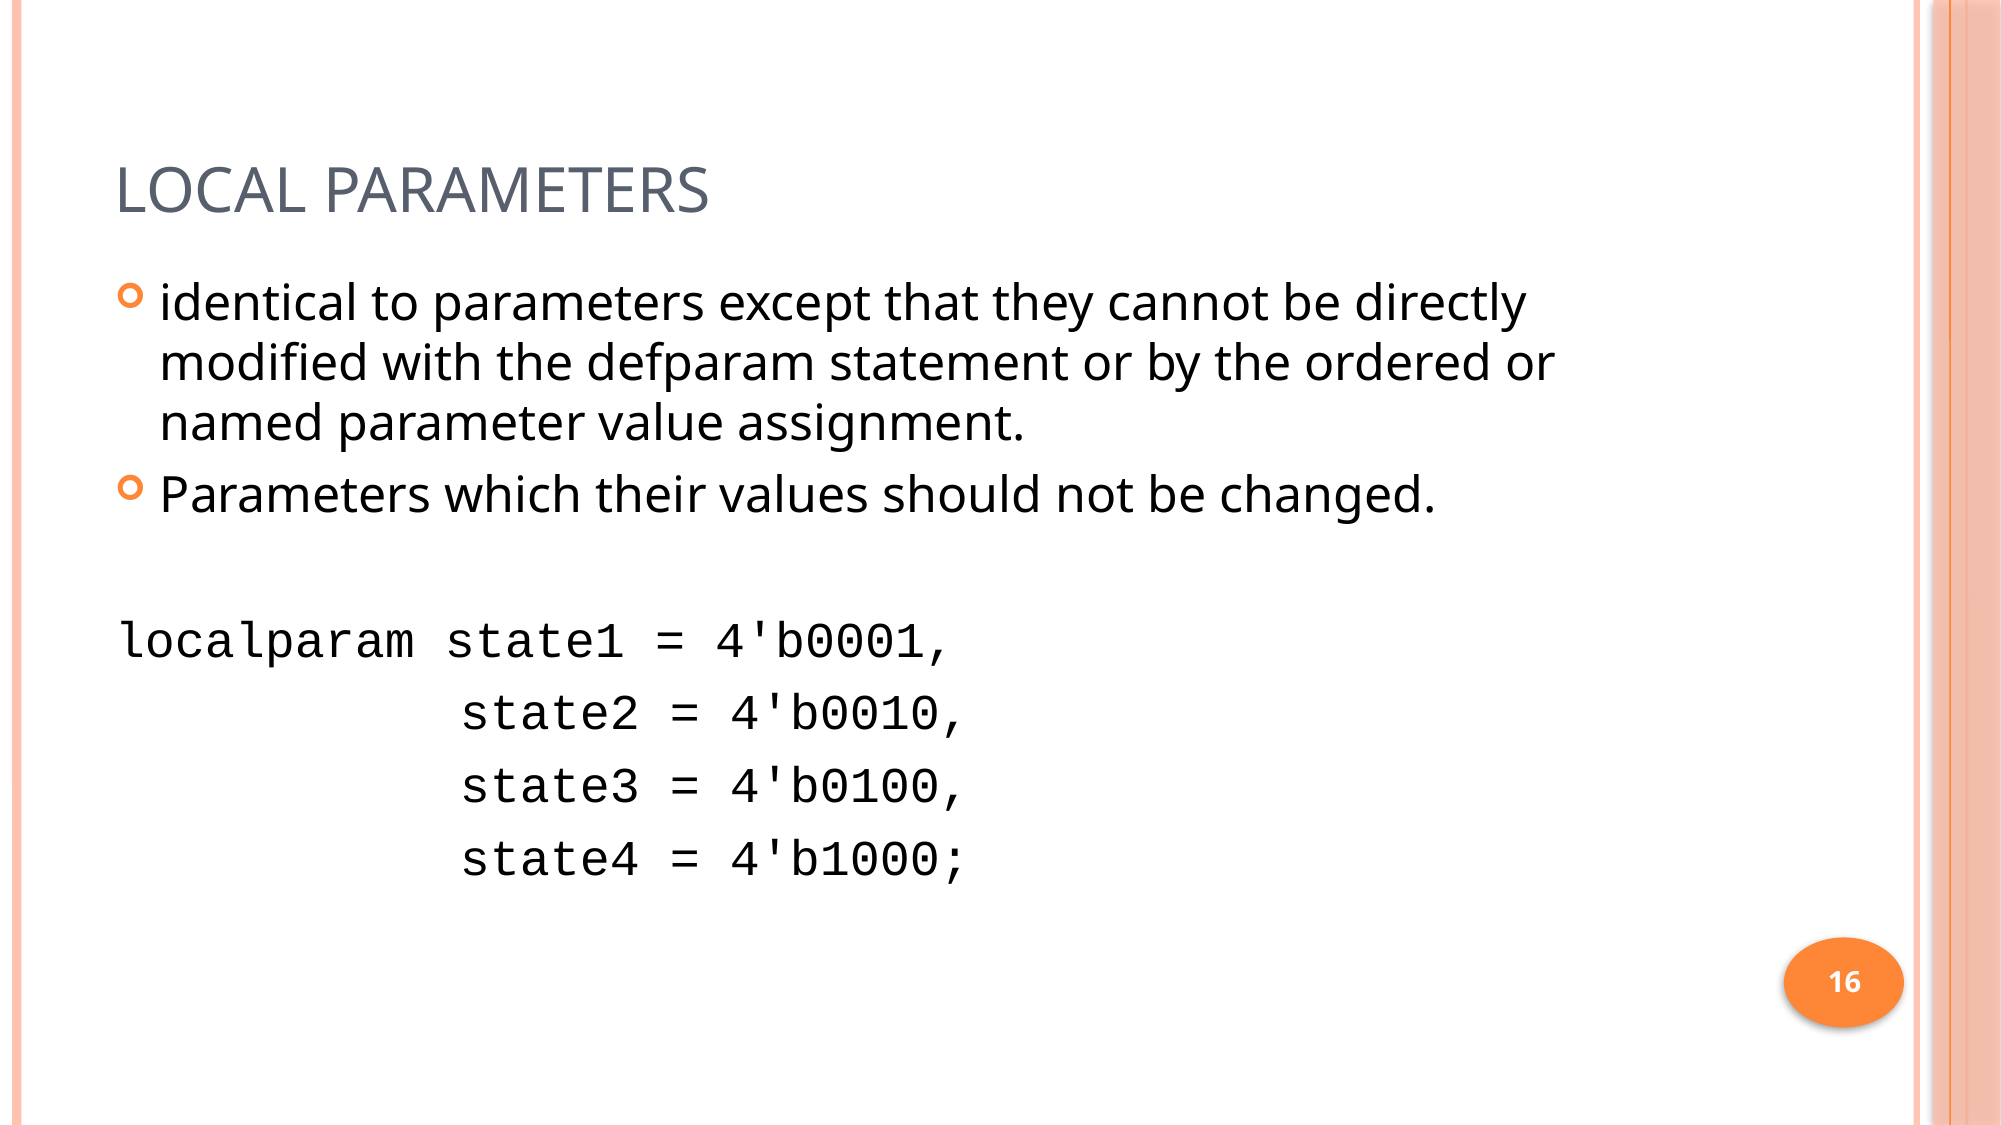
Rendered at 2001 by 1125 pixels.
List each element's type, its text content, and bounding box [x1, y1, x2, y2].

title local parameters [99, 45, 1734, 233]
list identical to parameters except that they cannot be directly modified with the defparam statement or by the ordered or named parameter value assignment. Parameters which their values should not be changed. localparam state1 = 4'b0001, state2 = 4'b0010, state3 = 4'b0100, state4 = 4'b1000; [99, 262, 1734, 1062]
slide_number 16 [1777, 940, 1912, 1027]
